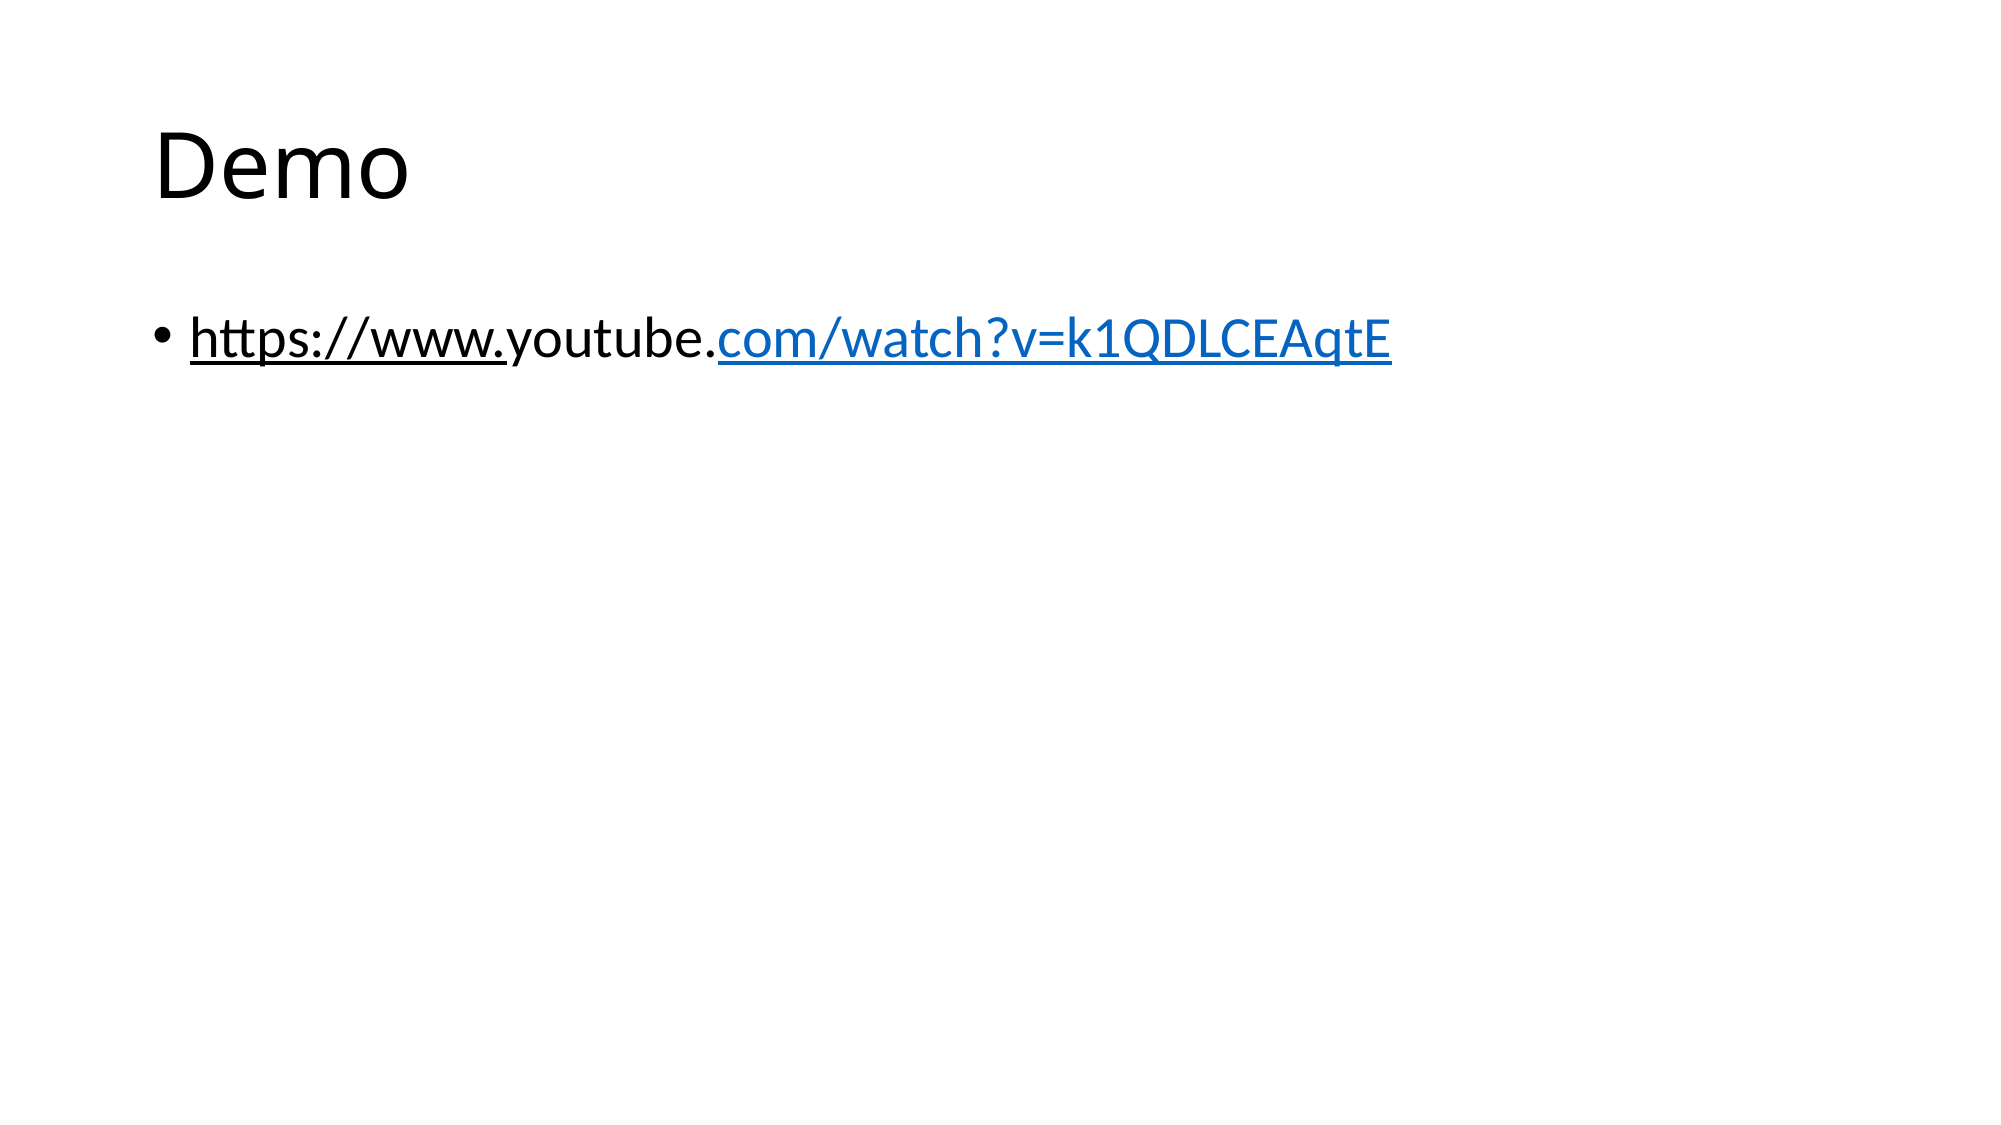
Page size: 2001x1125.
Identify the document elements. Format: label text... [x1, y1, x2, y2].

list https://www.youtube.com/watch?v=k1QDLCEAqtE [137, 299, 1863, 1014]
title Demo [137, 59, 1863, 278]
